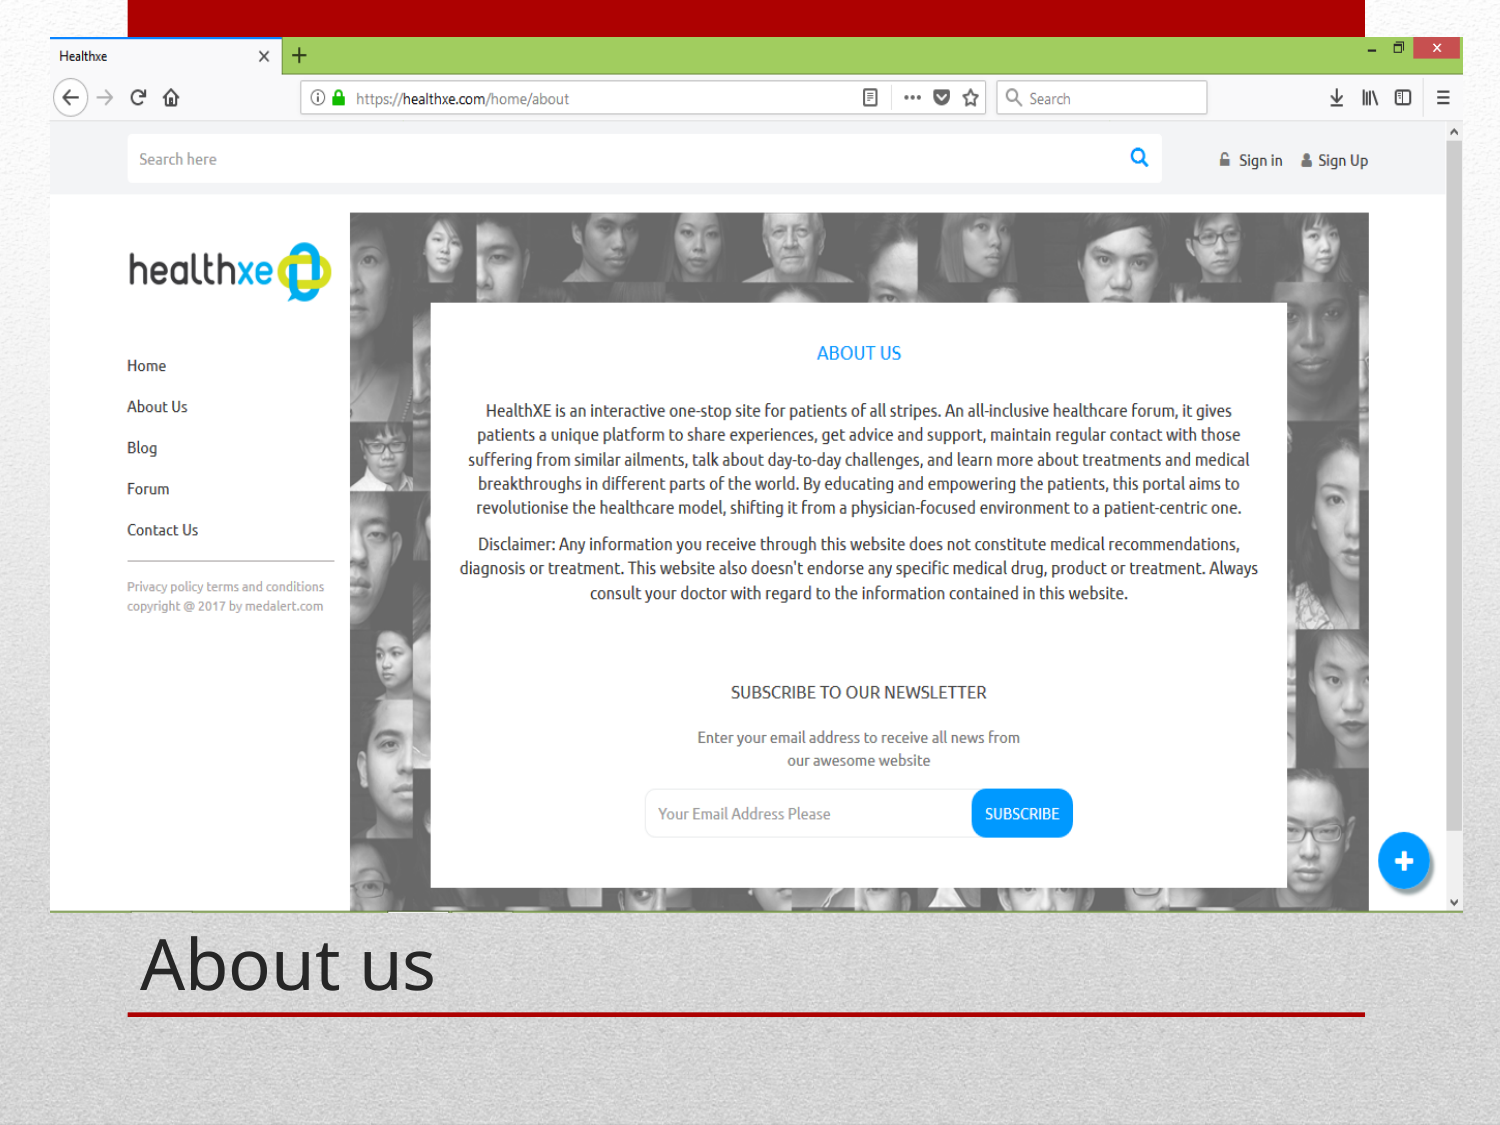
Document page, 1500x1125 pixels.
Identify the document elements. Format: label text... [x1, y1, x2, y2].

title About us [125, 922, 1238, 1013]
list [49, 36, 1464, 914]
